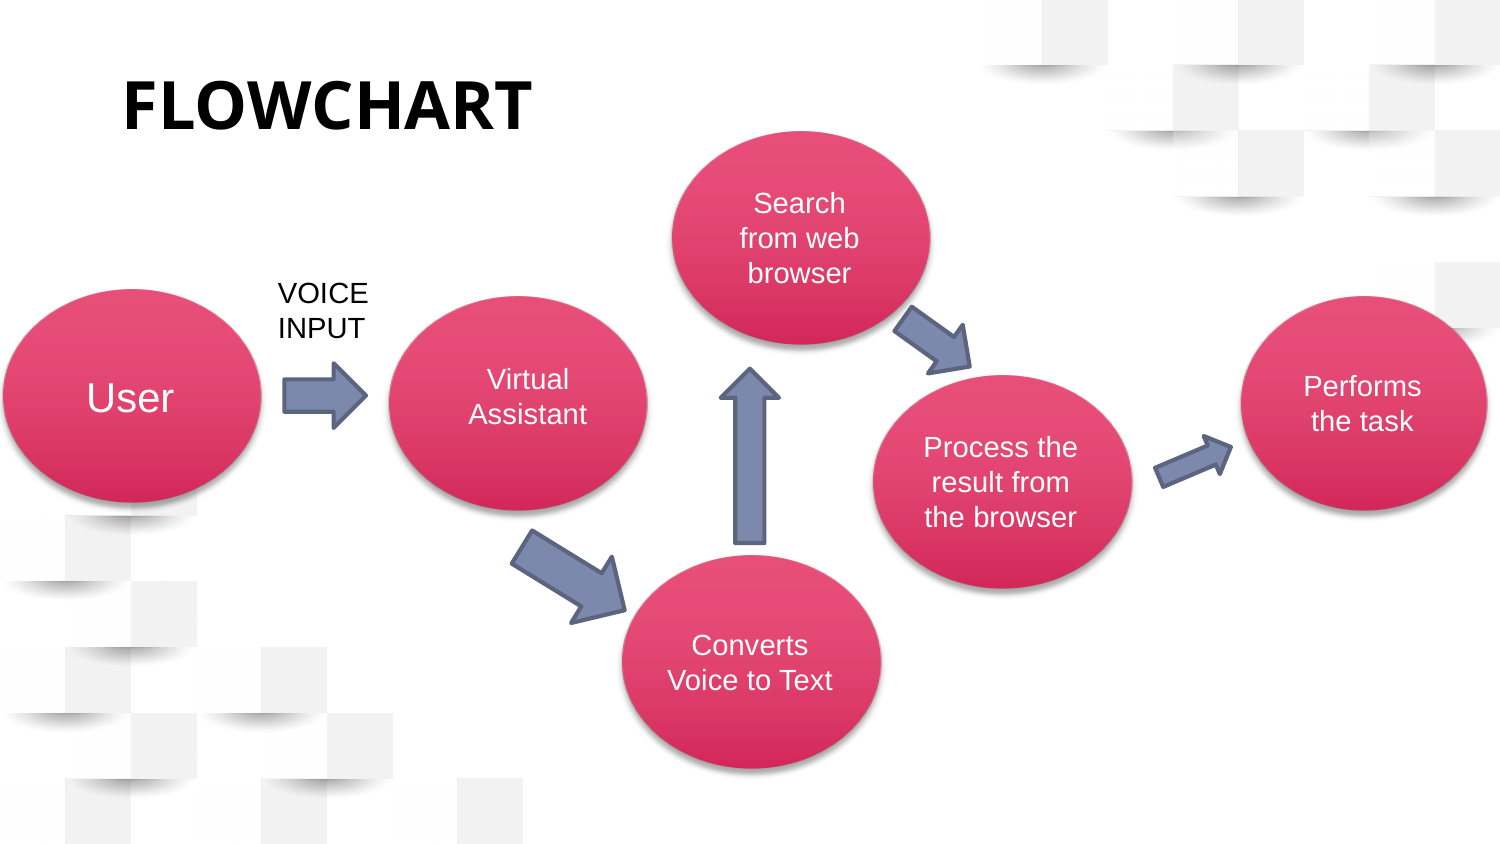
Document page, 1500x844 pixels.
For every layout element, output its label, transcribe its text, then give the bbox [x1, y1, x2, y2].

text_box [718, 366, 781, 541]
text_box [287, 377, 332, 428]
picture [0, 276, 523, 844]
picture [365, 118, 951, 522]
picture [977, 0, 1500, 217]
text_box VOICE INPUT [263, 267, 388, 352]
text_box FLOWCHART [107, 55, 600, 151]
picture [1219, 262, 1500, 522]
text_box [954, 322, 971, 361]
text_box [509, 530, 594, 626]
text_box [1157, 434, 1214, 489]
text_box [331, 361, 360, 430]
picture [599, 362, 1152, 780]
